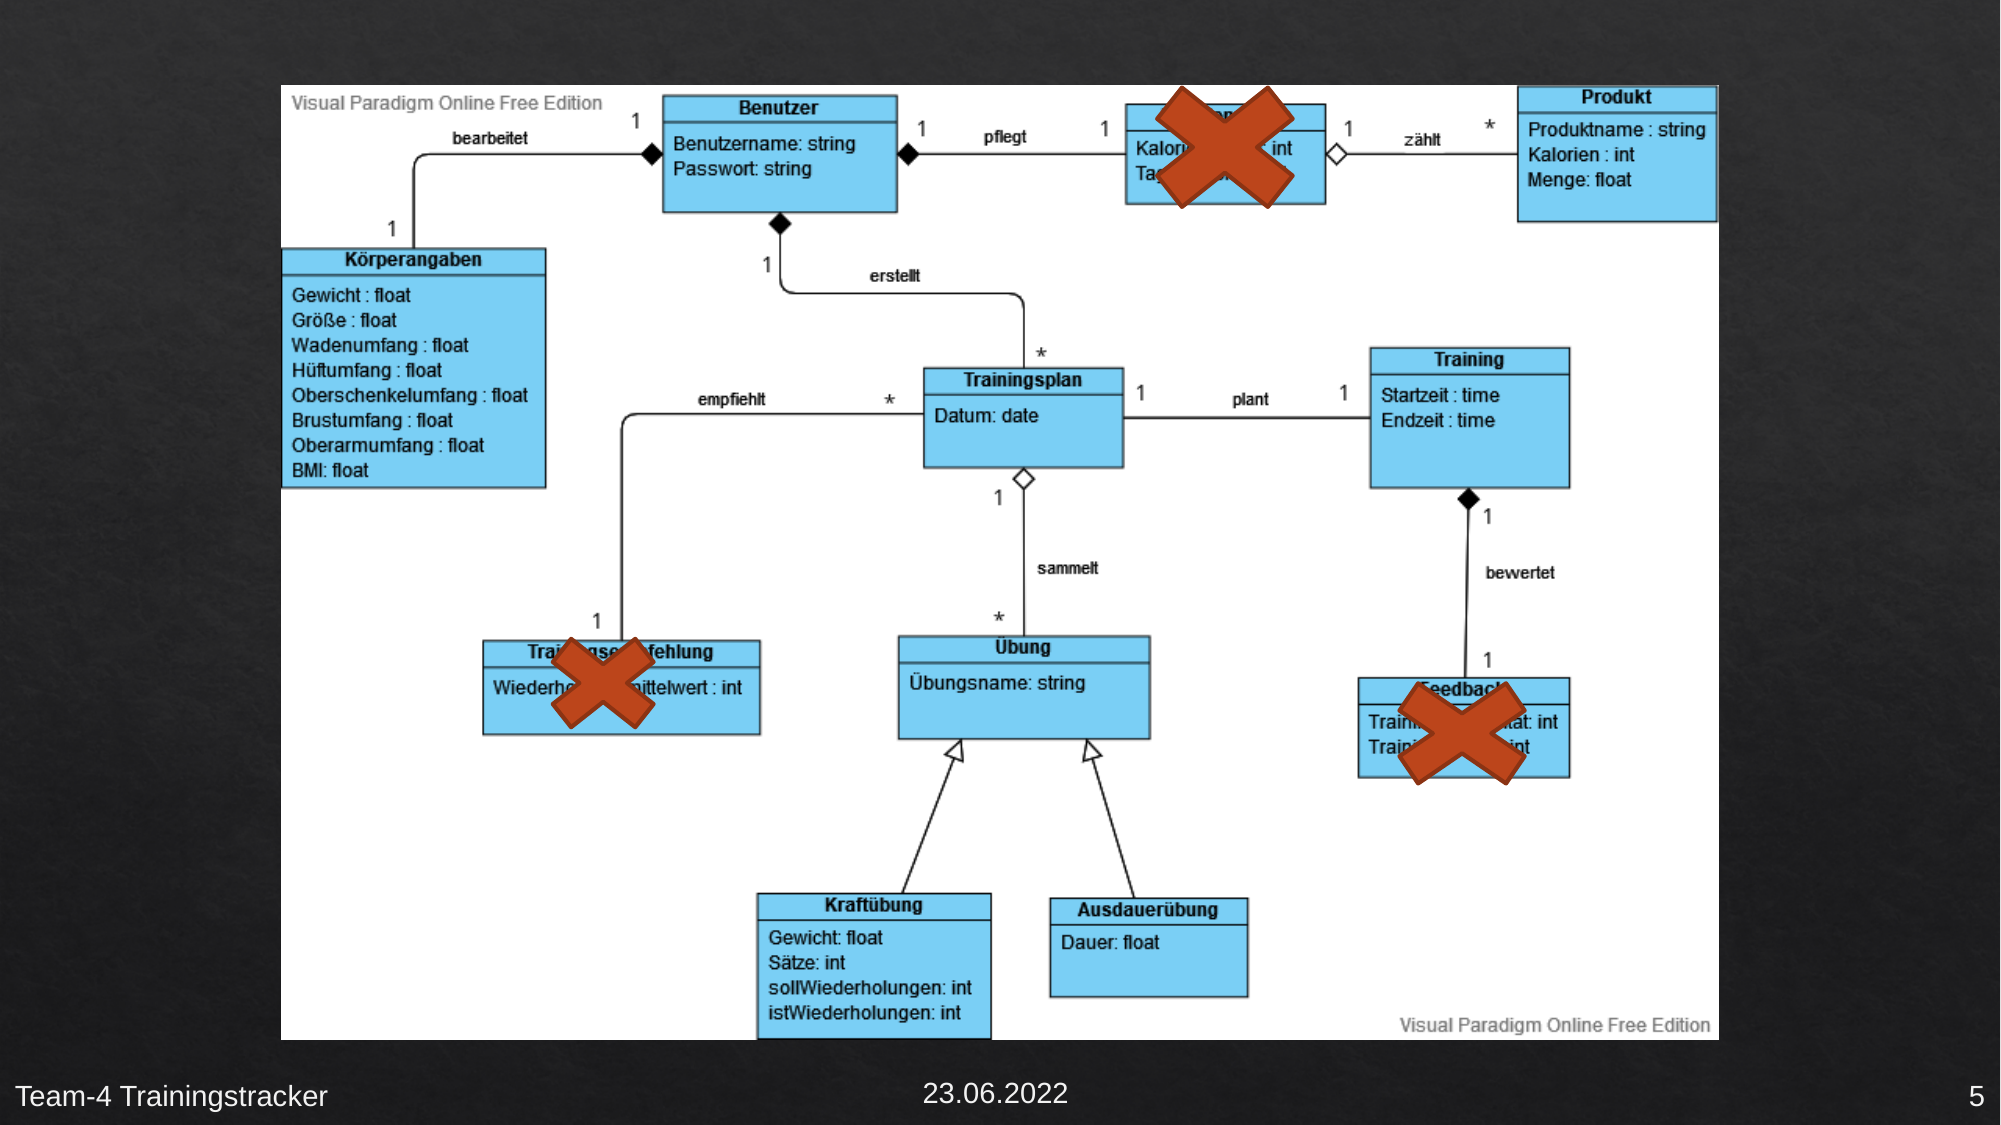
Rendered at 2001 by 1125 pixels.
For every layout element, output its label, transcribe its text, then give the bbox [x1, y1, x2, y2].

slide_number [774, 1062, 1225, 1123]
picture [0, 0, 2001, 1125]
slide_number 5 [1876, 1065, 2000, 1125]
footer Team-4 Trainingstracker [0, 1065, 1095, 1125]
